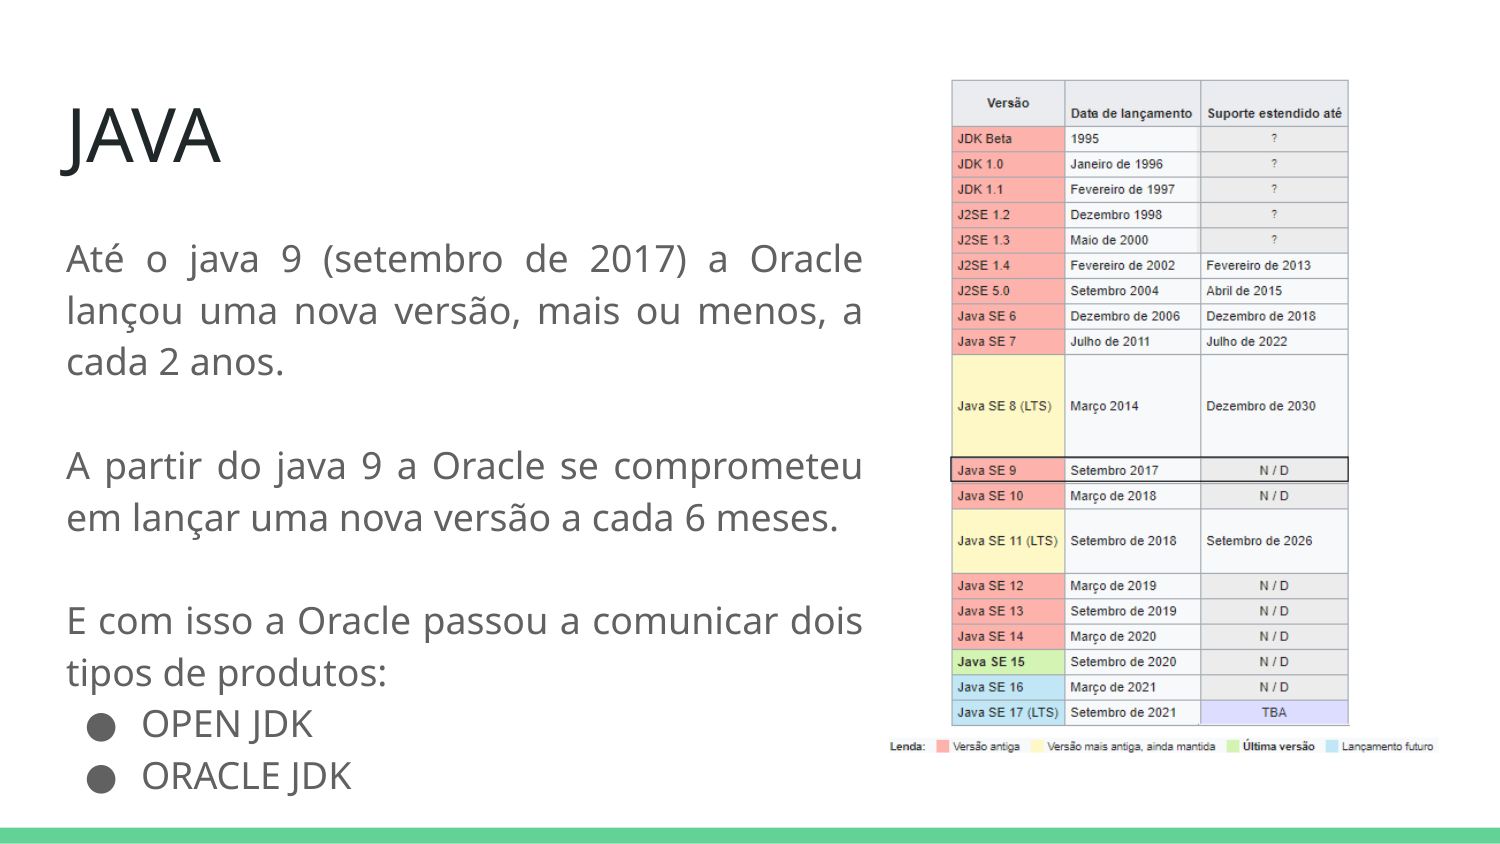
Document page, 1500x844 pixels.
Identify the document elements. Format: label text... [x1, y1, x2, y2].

title JAVA [51, 72, 874, 167]
list Até o java 9 (setembro de 2017) a Oracle lançou uma nova versão, mais ou menos, a cada 2 anos. A partir do java 9 a Oracle se comprometeu em lançar uma nova versão a cada 6 meses. E com isso a Oracle passou a comunicar dois tipos de produtos: OPEN JDK ORACLE JDK [51, 213, 874, 747]
picture [879, 65, 1450, 763]
